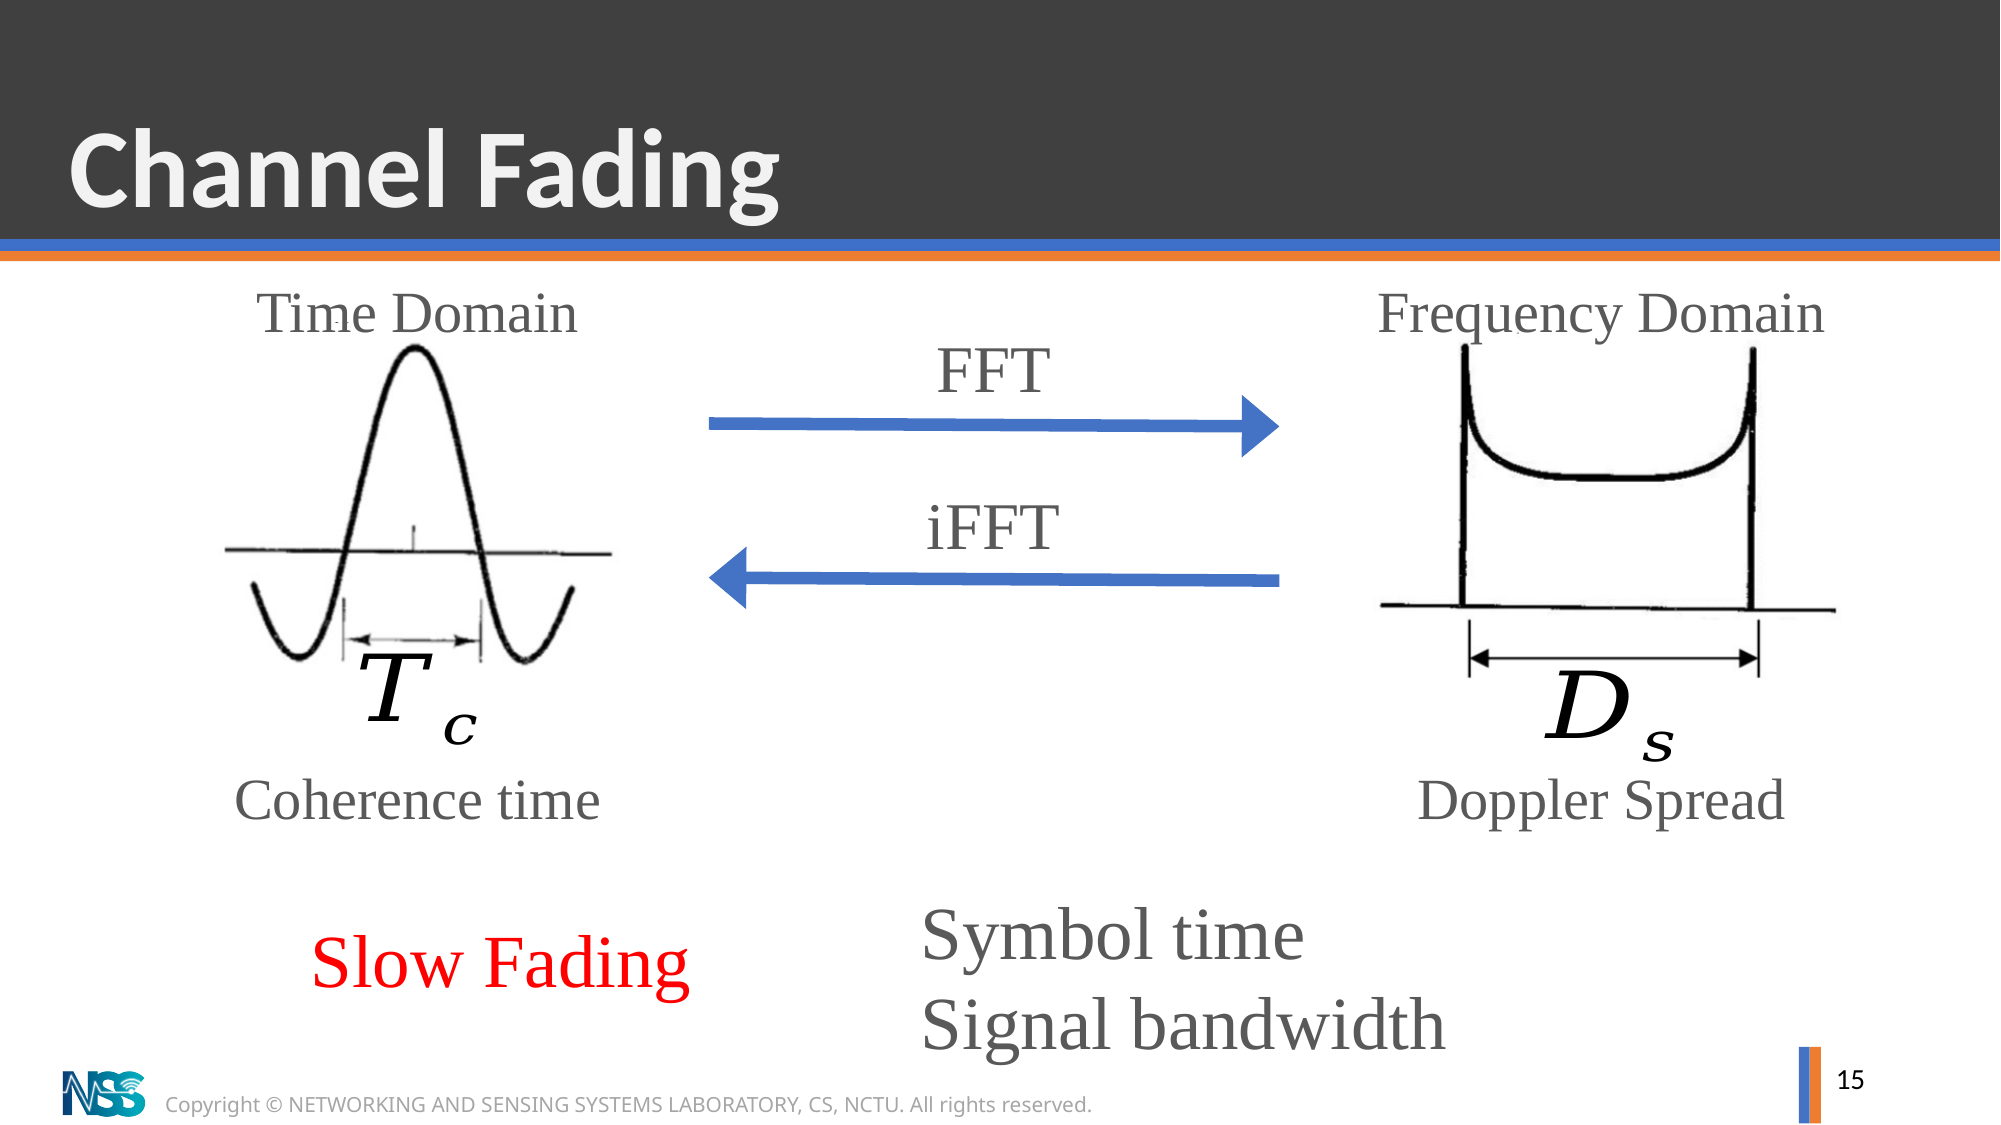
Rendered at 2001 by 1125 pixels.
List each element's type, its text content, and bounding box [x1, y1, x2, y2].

text_box Frequency Domain [1362, 266, 1841, 312]
text_box Time Domain [241, 266, 595, 322]
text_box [708, 423, 1280, 427]
text_box Slow Fading [295, 905, 707, 1010]
picture [55, 1067, 151, 1125]
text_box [708, 577, 1280, 581]
text_box iFFT [911, 475, 1076, 571]
slide_number 15 [1821, 1046, 1945, 1107]
text_box Coherence time [219, 753, 617, 839]
text_box Doppler Spread [1402, 753, 1801, 839]
title Channel Fading [55, 56, 1945, 240]
picture [218, 322, 638, 700]
picture [1349, 312, 1854, 700]
text_box FFT [921, 317, 1067, 413]
